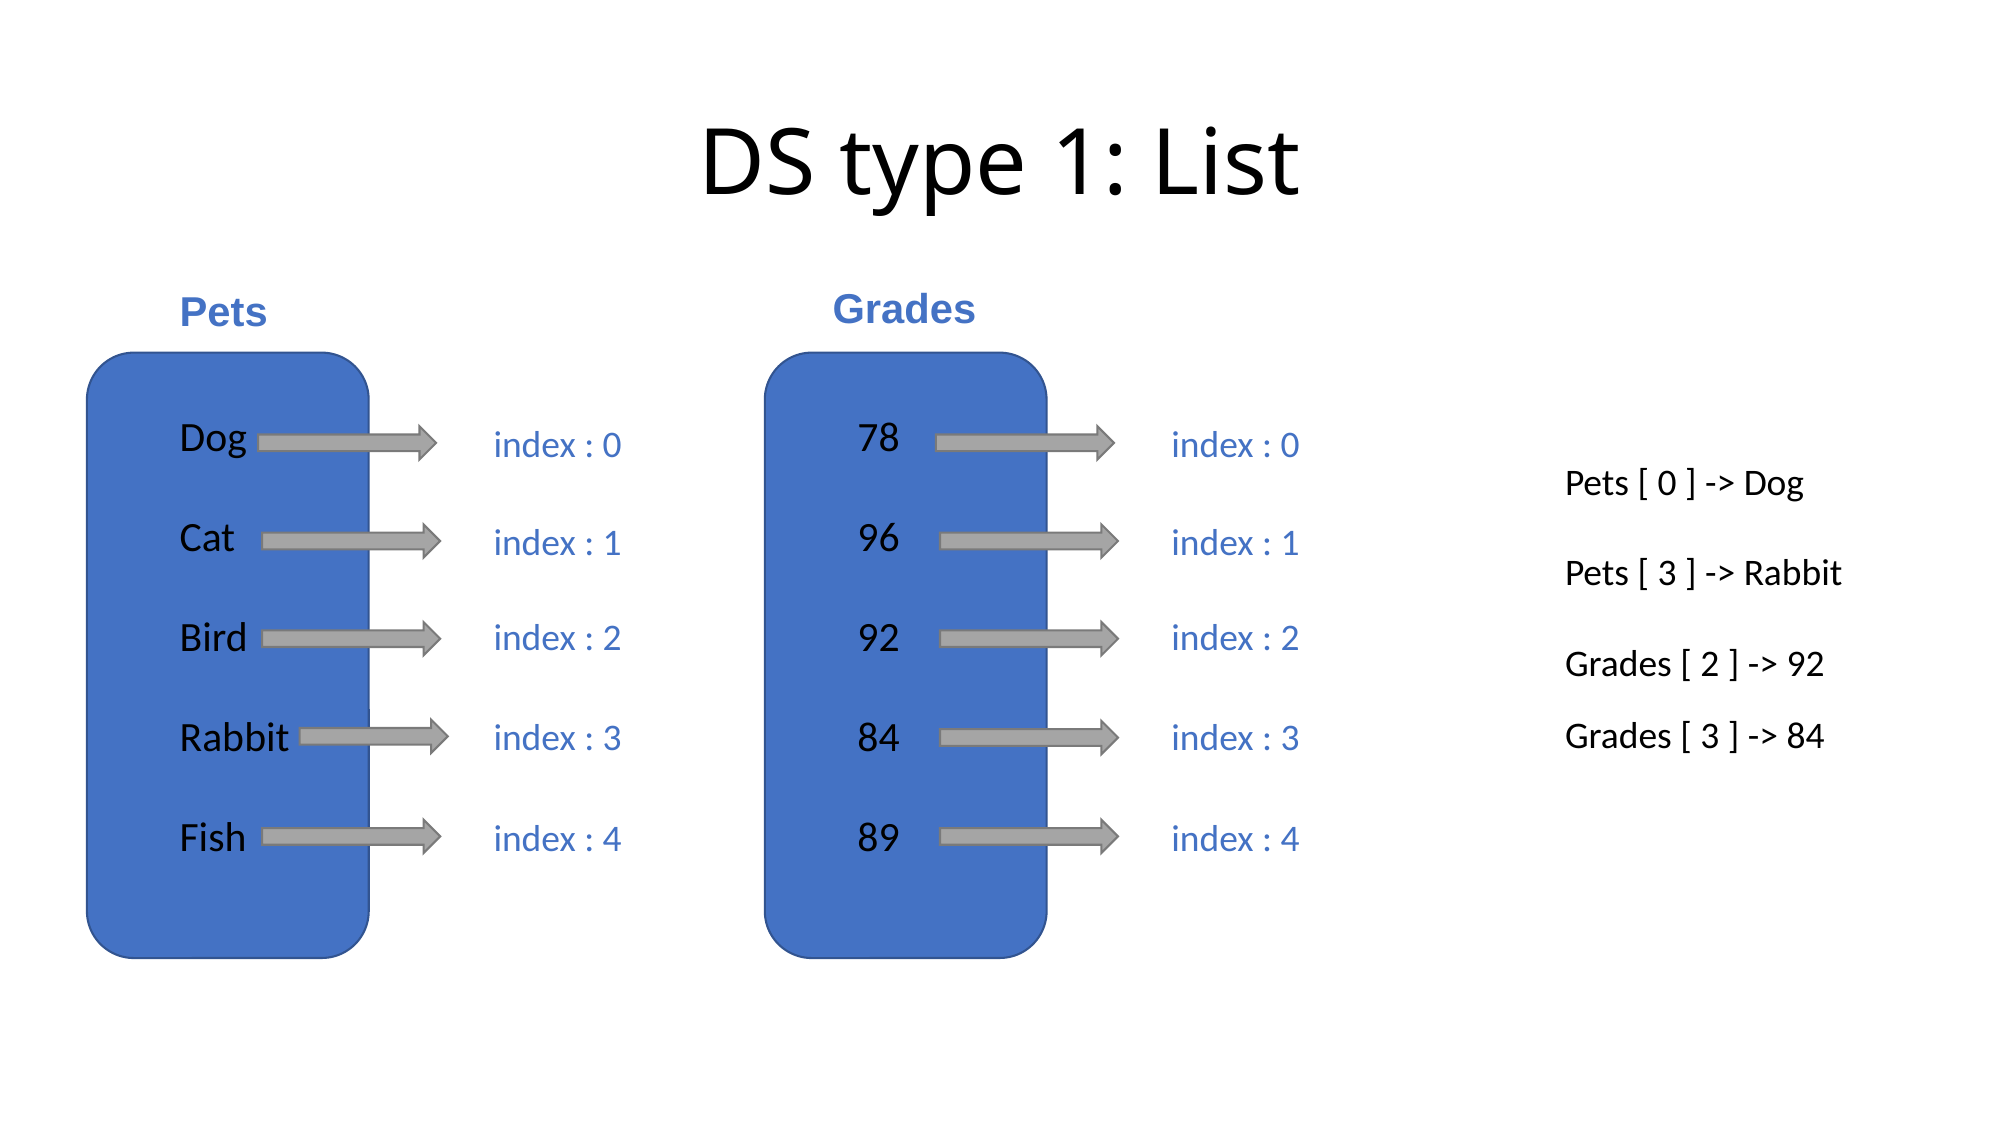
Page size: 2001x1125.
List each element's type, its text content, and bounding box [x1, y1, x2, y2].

text_box Grades [817, 274, 1000, 339]
text_box [938, 521, 1120, 561]
text_box Dog Cat Bird Rabbit Fish [164, 402, 420, 868]
text_box index : 2 [1156, 605, 1398, 666]
text_box Pets [164, 277, 348, 343]
text_box index : 2 [478, 605, 720, 666]
text_box index : 4 [478, 806, 720, 866]
text_box Pets [ 0 ] -> Dog [1550, 450, 1913, 510]
text_box [261, 619, 442, 658]
text_box [763, 351, 1048, 960]
text_box [261, 817, 442, 856]
text_box index : 1 [1156, 510, 1398, 571]
text_box index : 3 [1156, 705, 1398, 766]
text_box [85, 351, 370, 960]
text_box index : 3 [478, 705, 720, 766]
text_box index : 4 [1156, 806, 1398, 866]
text_box [298, 717, 450, 756]
text_box [257, 423, 438, 463]
text_box [938, 817, 1120, 856]
text_box index : 0 [478, 412, 720, 473]
text_box [938, 619, 1120, 658]
title DS type 1: List [137, 56, 1863, 274]
text_box Pets [ 3 ] -> Rabbit [1550, 540, 1913, 601]
text_box Grades [ 3 ] -> 84 [1550, 703, 1913, 763]
text_box [934, 423, 1116, 463]
text_box Grades [ 2 ] -> 92 [1550, 631, 1913, 691]
text_box index : 0 [1156, 412, 1398, 473]
text_box index : 1 [478, 510, 720, 571]
text_box [938, 718, 1120, 757]
text_box 78 96 92 84 89 [842, 402, 1097, 868]
text_box [261, 521, 442, 561]
